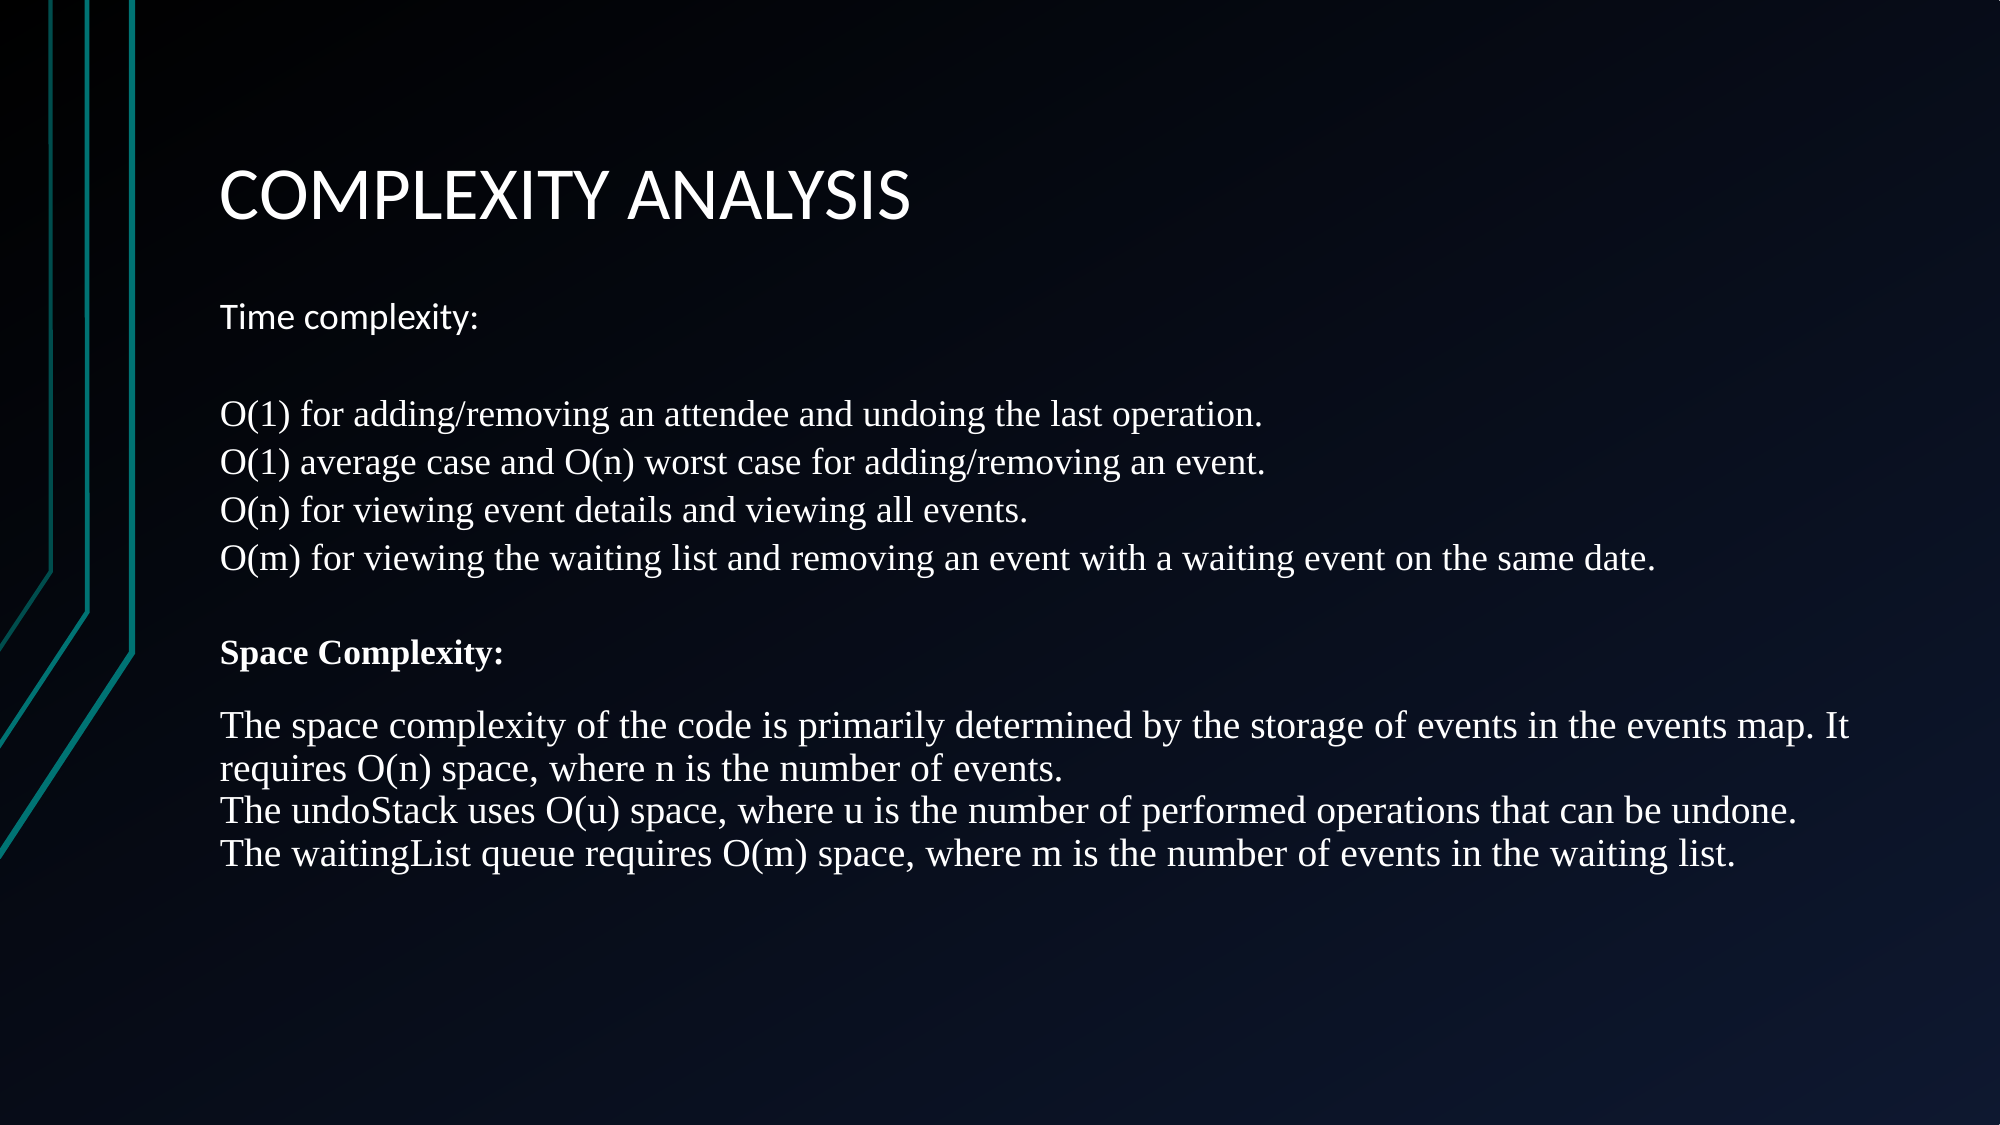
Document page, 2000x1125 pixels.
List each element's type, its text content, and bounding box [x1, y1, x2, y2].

list Time complexity: O(1) for adding/removing an attendee and undoing the last operation. O(1) average case and O(n) worst case for adding/removing an event. O(n) for viewing event details and viewing all events. O(m) for viewing the waiting list and removing an event with a waiting event on the same date. Space Complexity: The space complexity of the code is primarily determined by the storage of events in the events map. It requires O(n) space, where n is the number of events. The undoStack uses O(u) space, where u is the number of performed operations that can be undone. The waitingList queue requires O(m) space, where m is the number of events in the waiting list. [199, 279, 1900, 1012]
title COMPLEXITY ANALYSIS [199, 45, 1900, 246]
